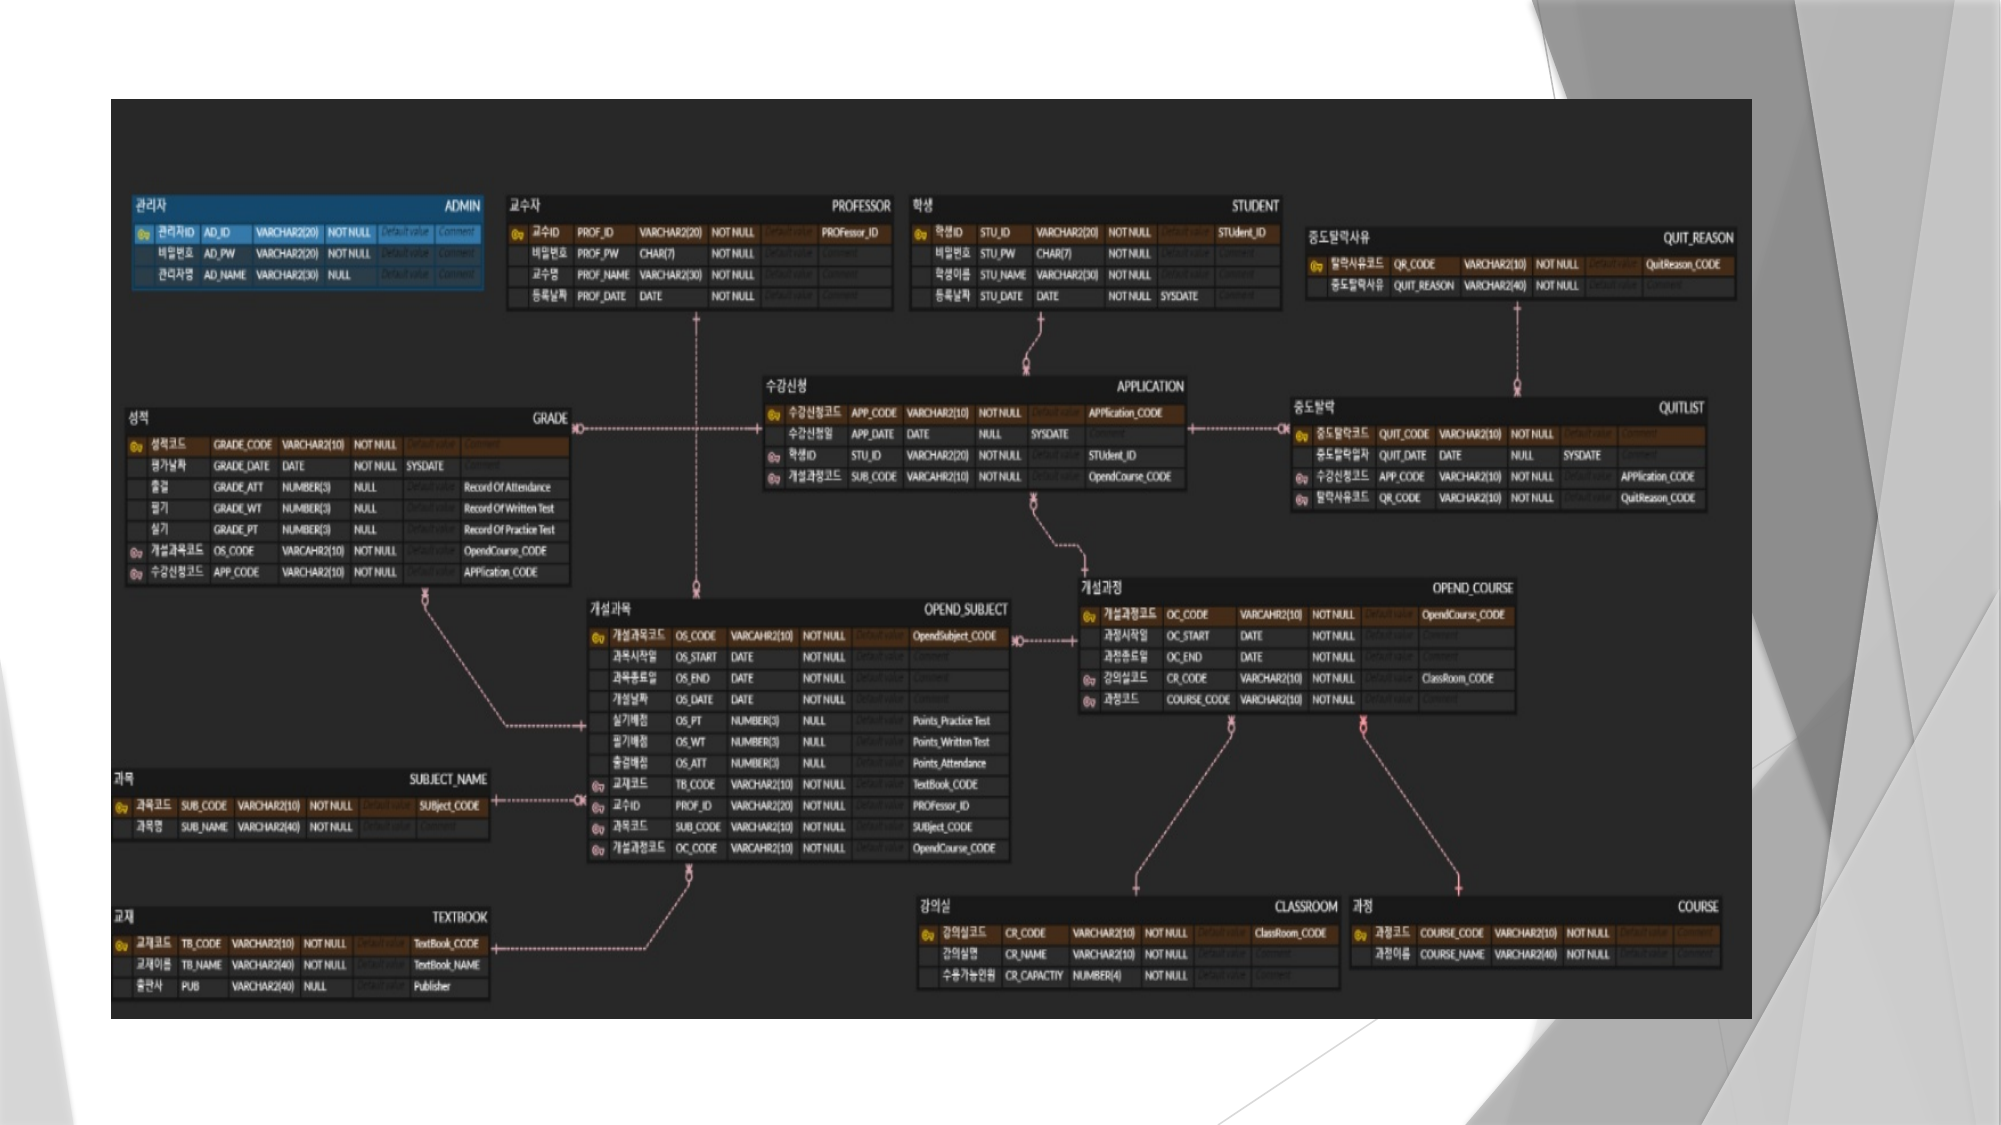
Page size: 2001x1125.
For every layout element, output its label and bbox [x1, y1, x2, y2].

list [110, 99, 1752, 1020]
